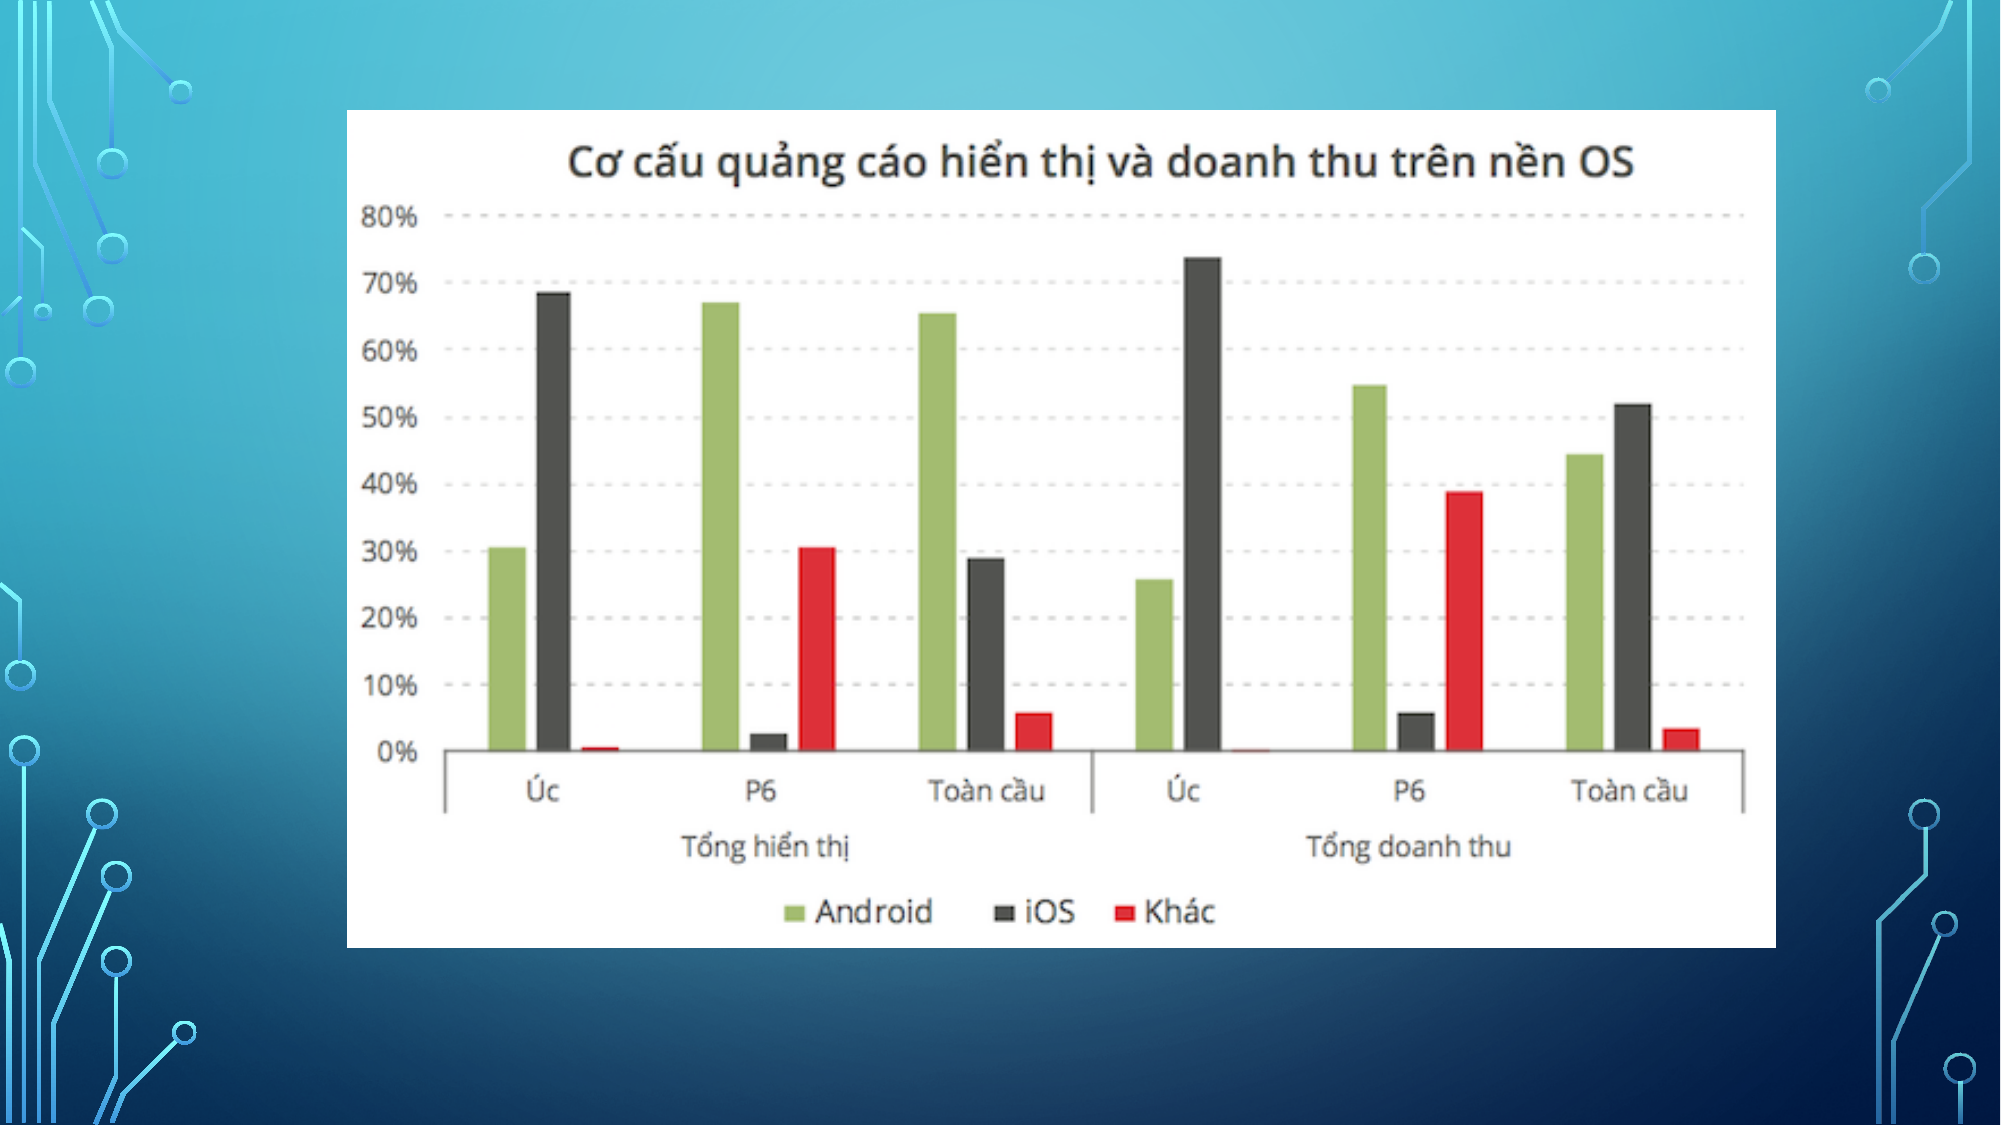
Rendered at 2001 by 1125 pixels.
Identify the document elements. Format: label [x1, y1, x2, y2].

list [346, 110, 1777, 948]
